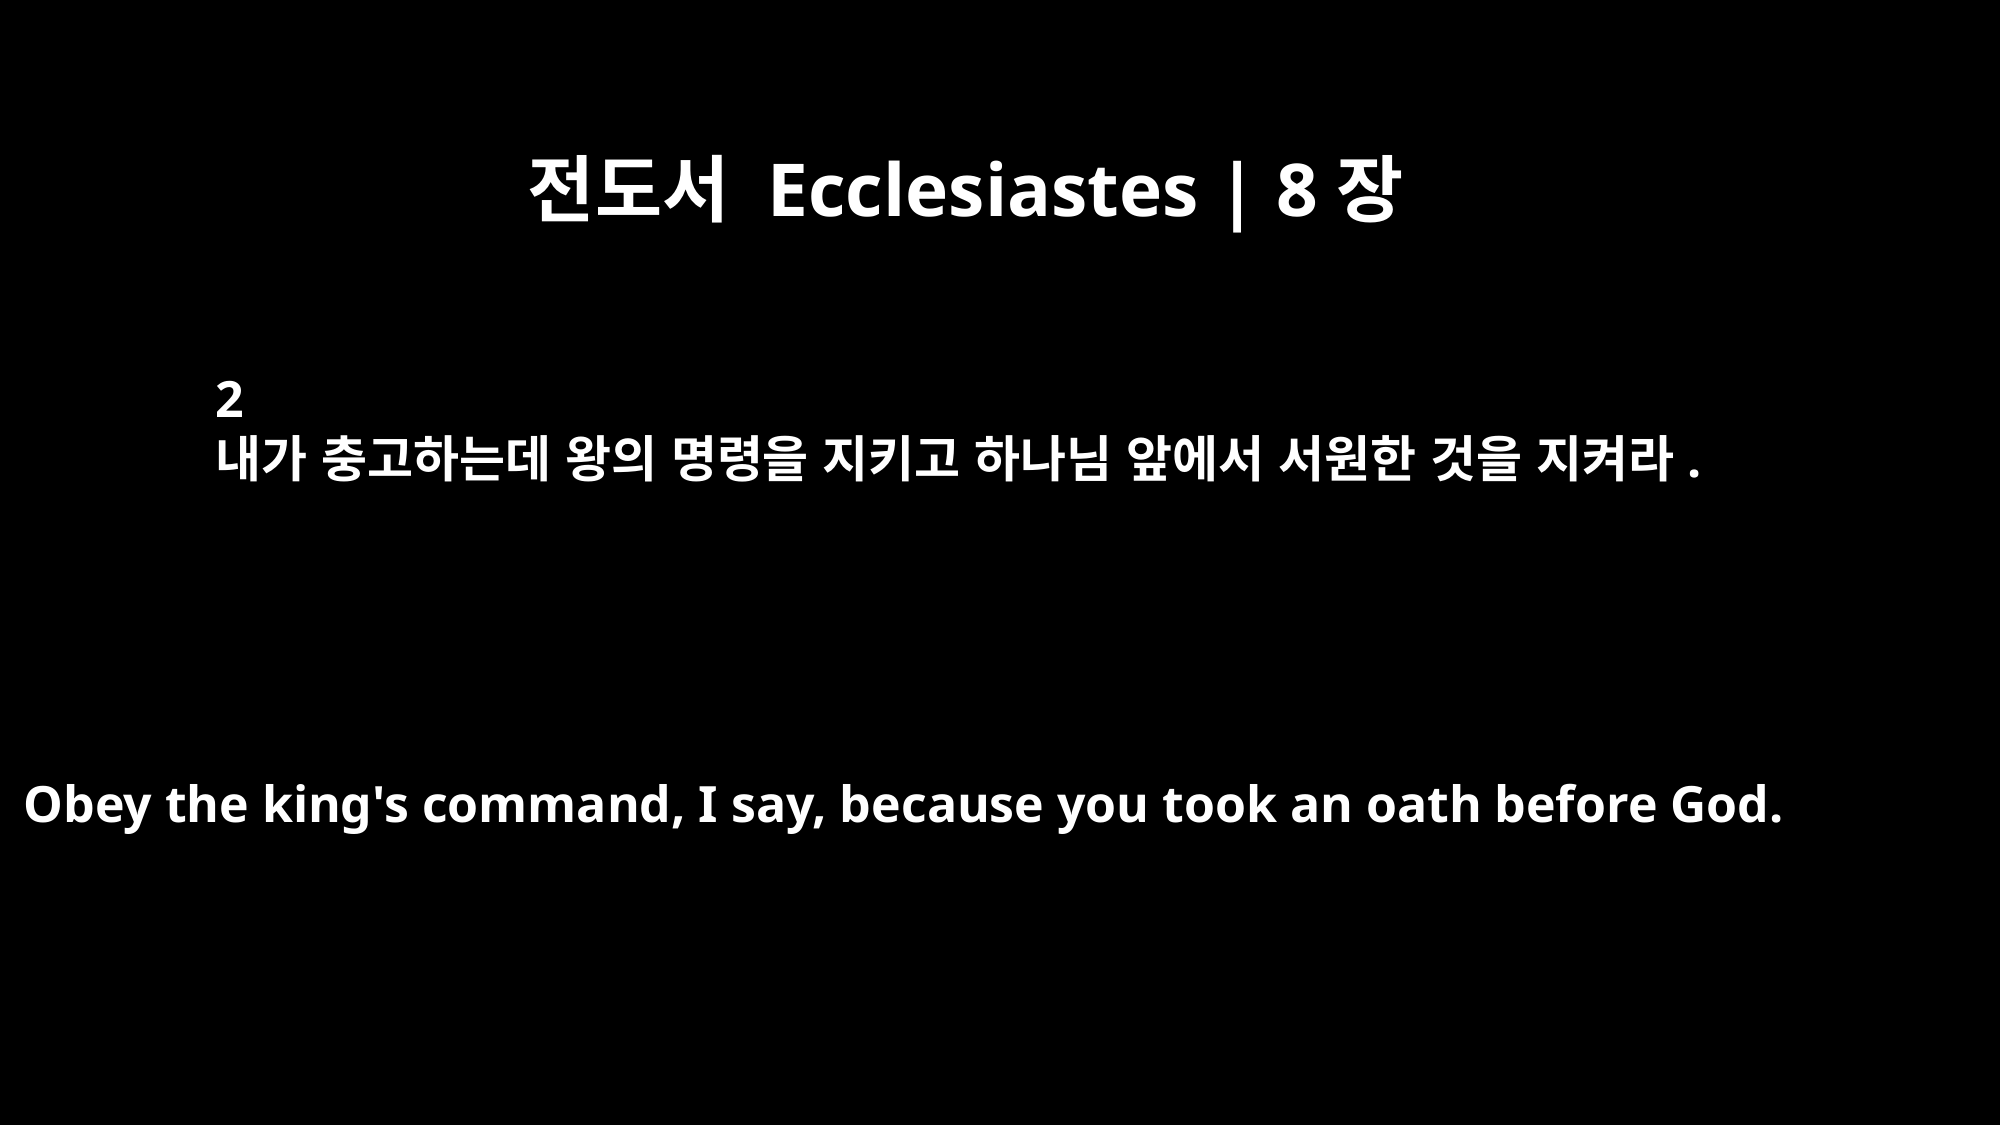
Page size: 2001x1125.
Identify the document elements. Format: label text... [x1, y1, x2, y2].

text_box 전도서 Ecclesiastes | 8장 [513, 136, 1419, 239]
text_box 2 내가 충고하는데 왕의 명령을 지키고 하나님 앞에서 서원한 것을 지켜라. [200, 359, 1717, 495]
text_box Obey the king's command, I say, because you took an oath before God. [8, 764, 1799, 840]
